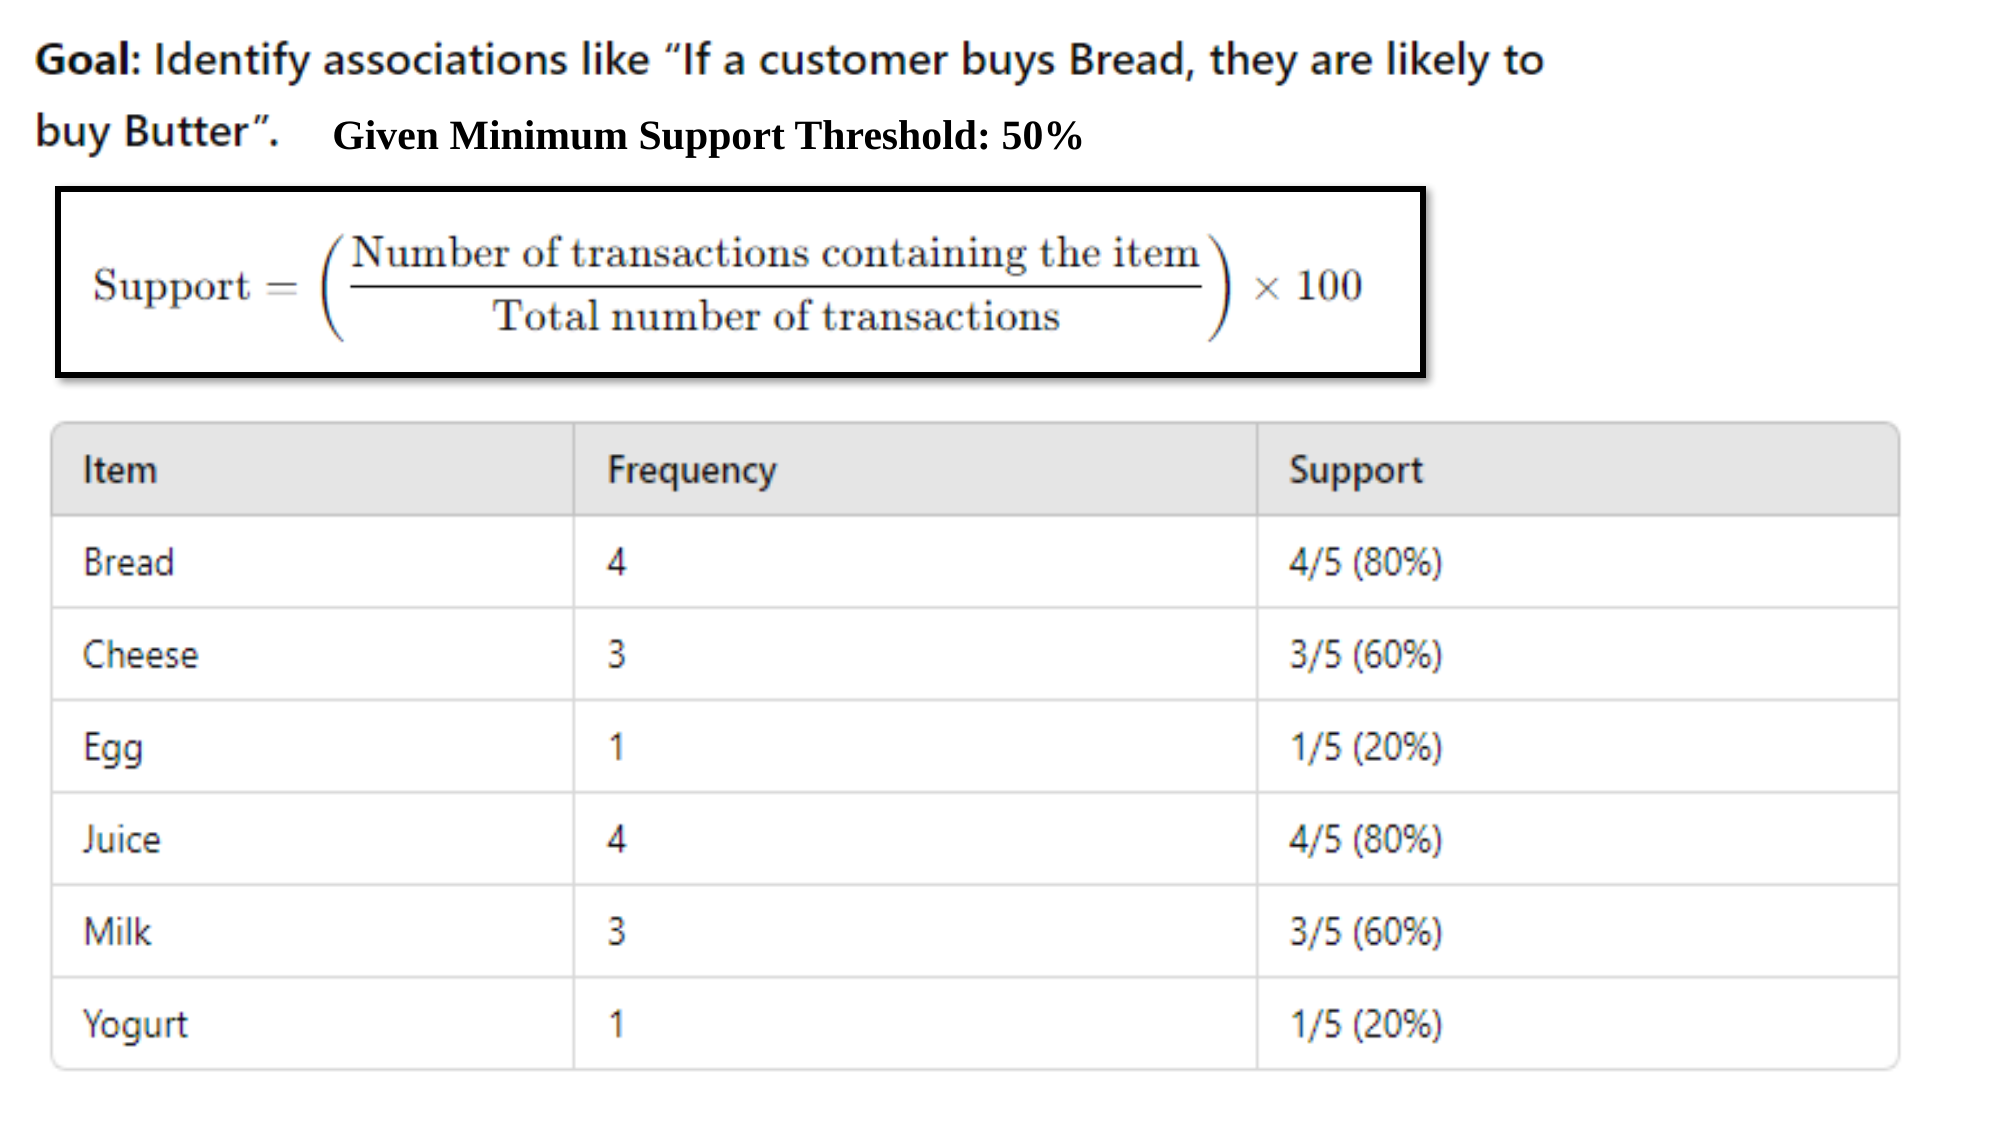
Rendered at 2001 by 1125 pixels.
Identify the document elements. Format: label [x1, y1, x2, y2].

picture [61, 192, 1421, 373]
picture [25, 397, 1948, 1097]
list [137, 299, 1863, 397]
picture [25, 28, 1563, 173]
title [137, 59, 1863, 278]
